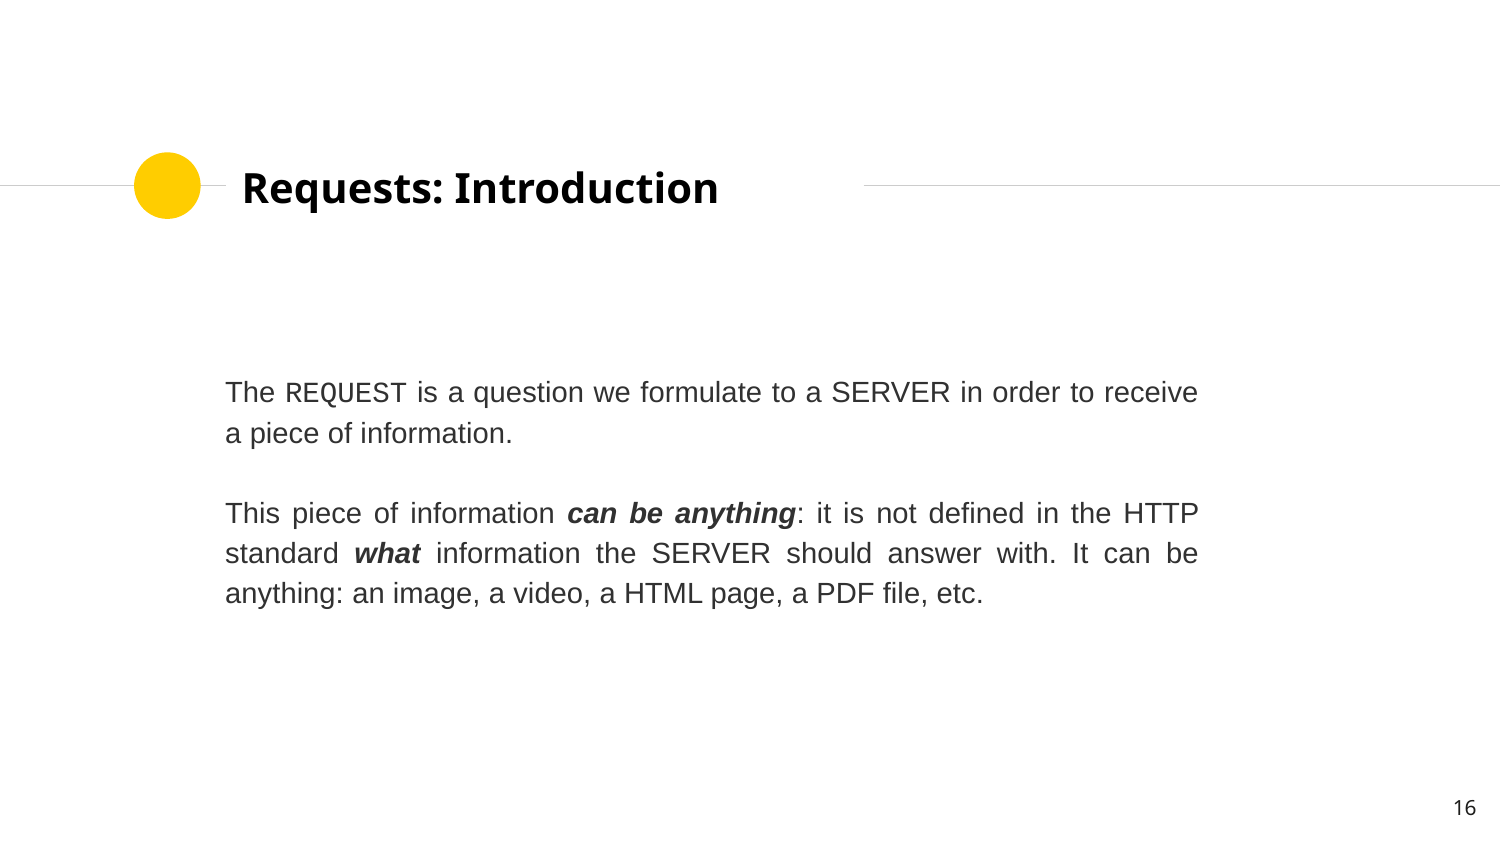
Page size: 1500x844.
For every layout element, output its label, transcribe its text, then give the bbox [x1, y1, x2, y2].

title Requests: Introduction [226, 151, 863, 223]
text_box The REQUEST is a question we formulate to a SERVER in order to receive a piece of information. This piece of information can be anything: it is not defined in the HTTP standard what information the SERVER should answer with. It can be anything: an image, a video, a HTML page, a PDF file, etc. [210, 353, 1215, 603]
slide_number ‹#› [1401, 779, 1492, 844]
